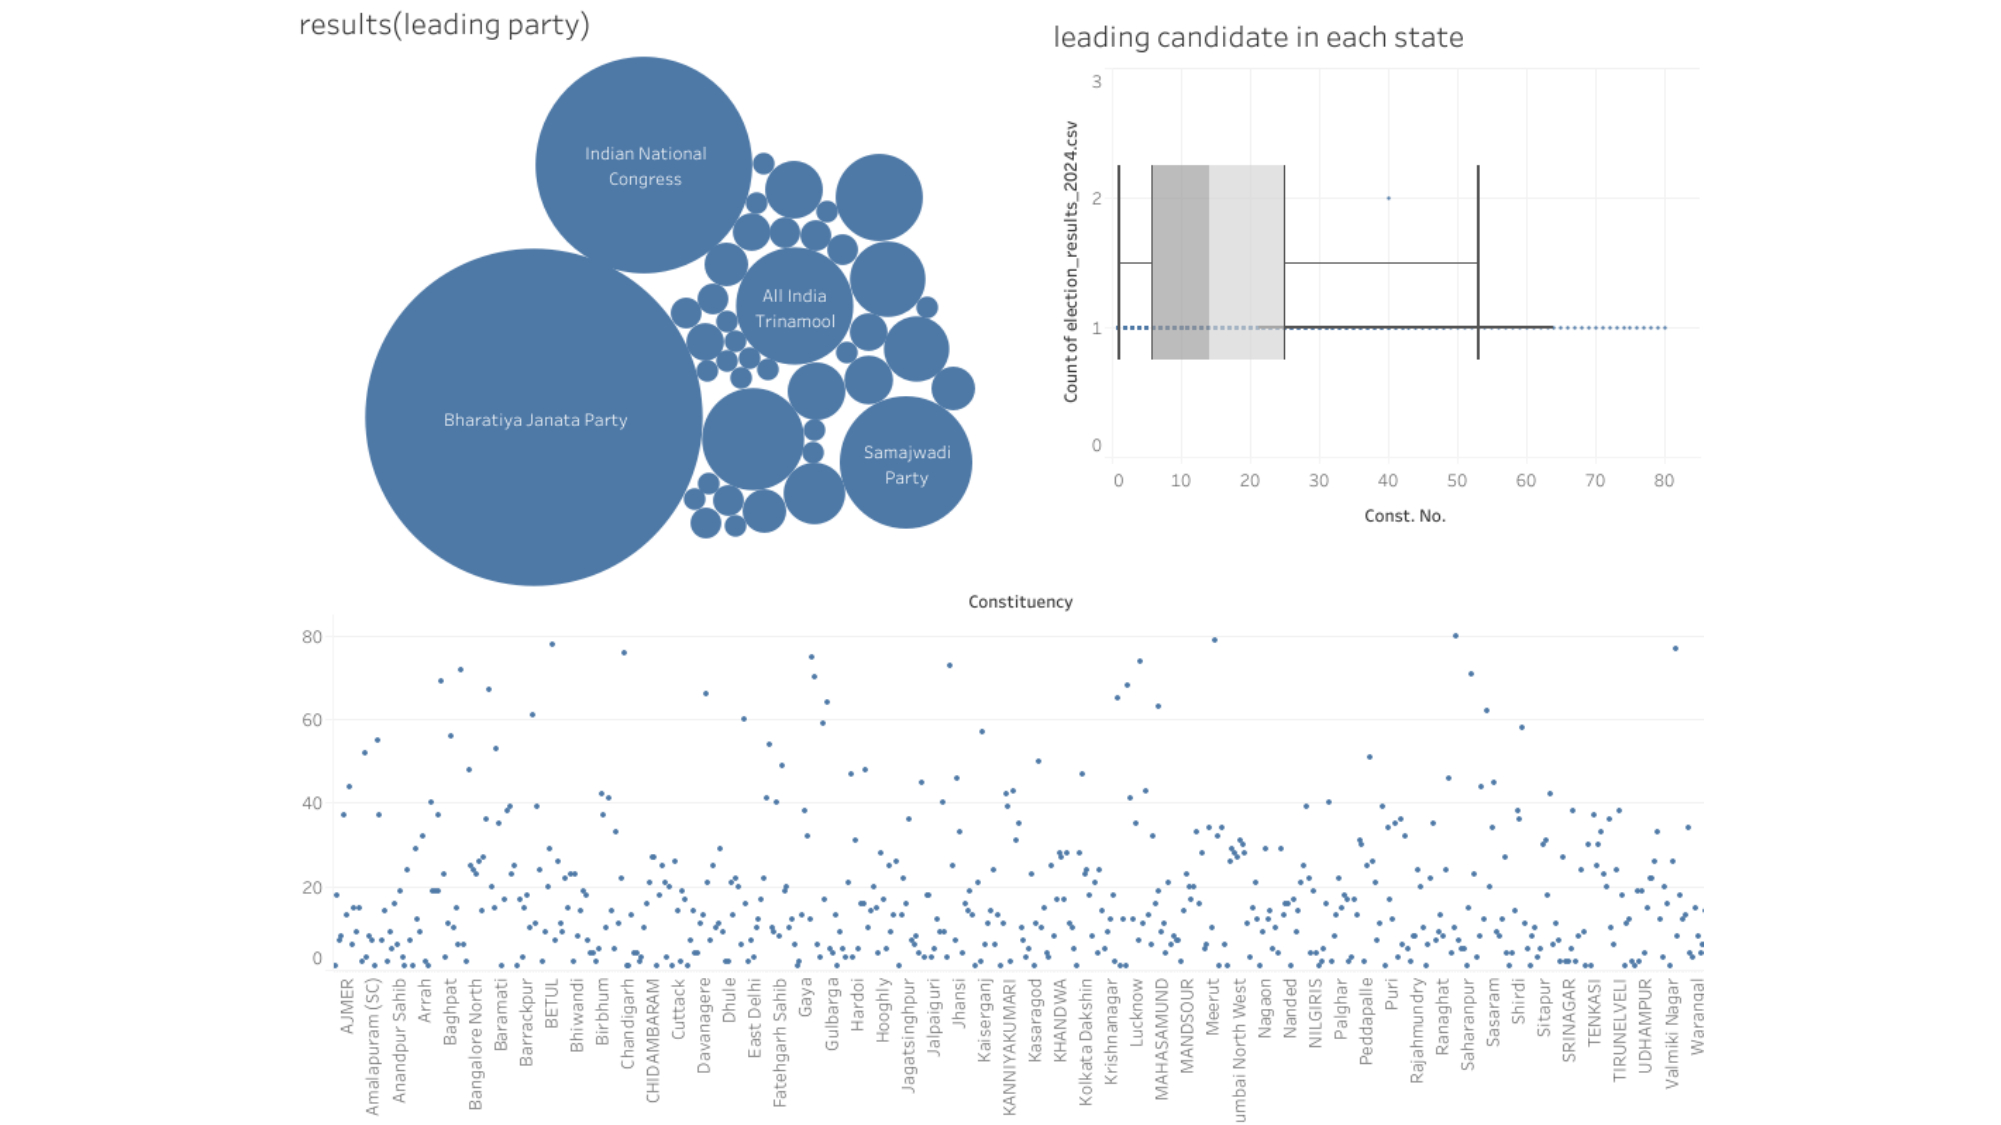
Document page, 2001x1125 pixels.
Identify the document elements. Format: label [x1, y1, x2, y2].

picture [296, 0, 1704, 1125]
